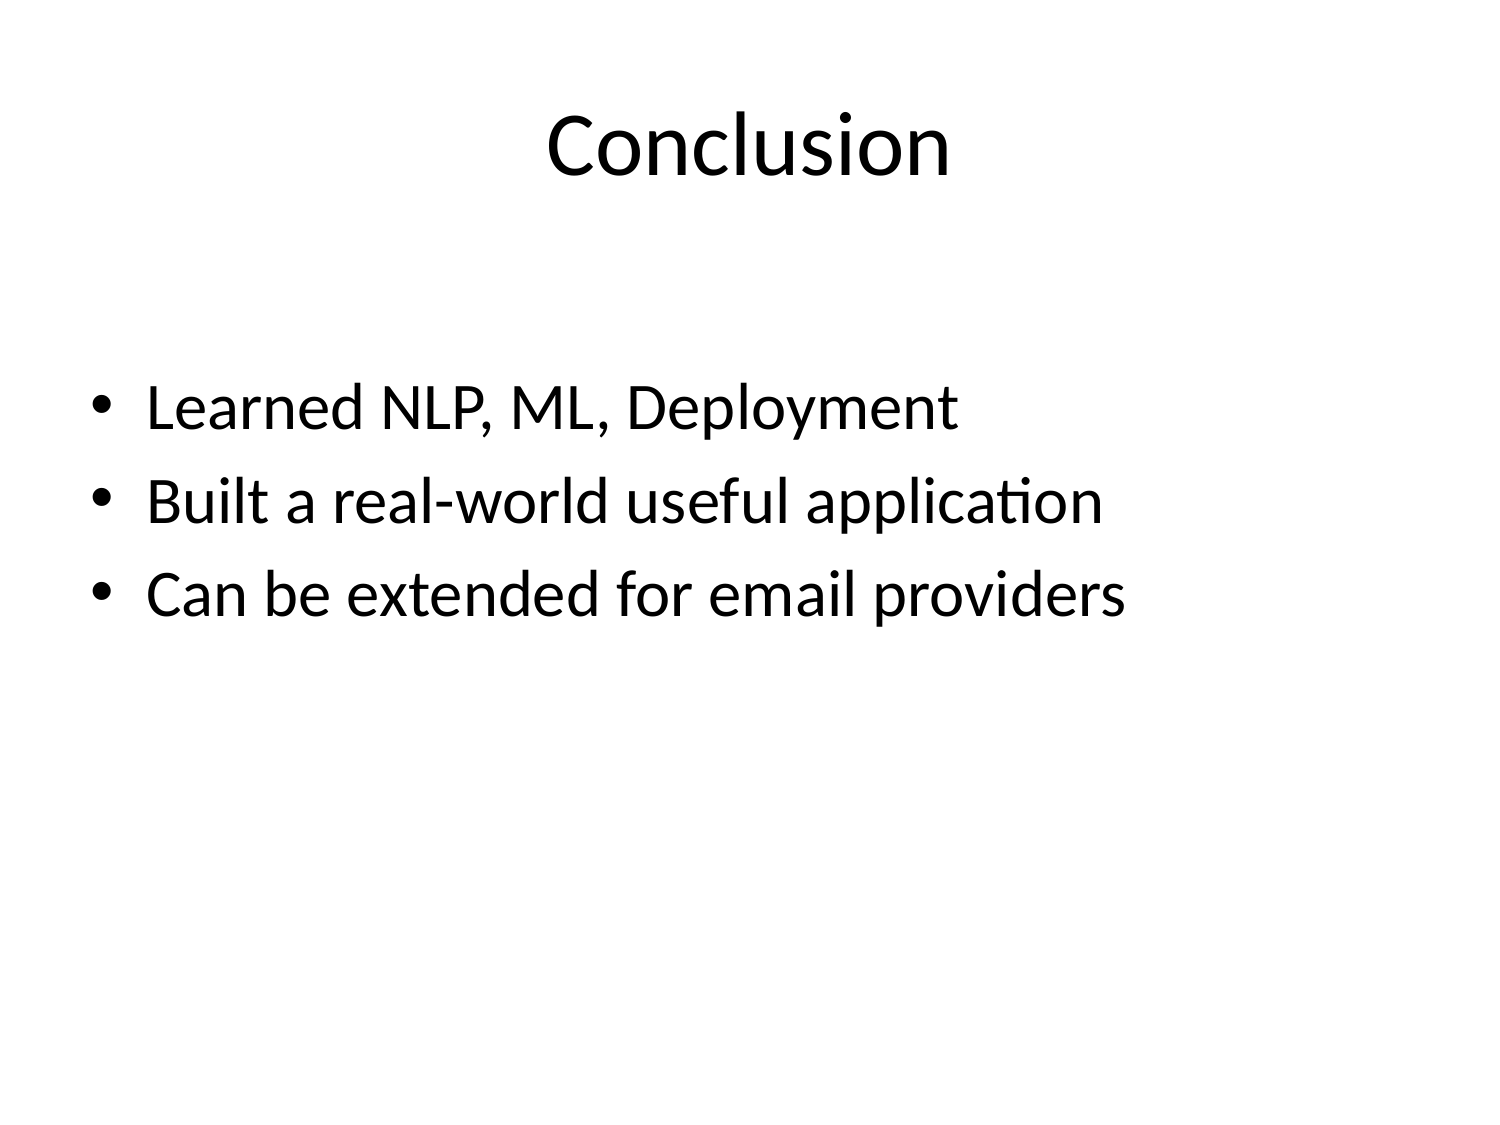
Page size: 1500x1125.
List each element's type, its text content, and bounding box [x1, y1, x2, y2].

title Conclusion [75, 45, 1425, 233]
list Learned NLP, ML, Deployment Built a real-world useful application Can be extended for email providers [75, 262, 1425, 1005]
